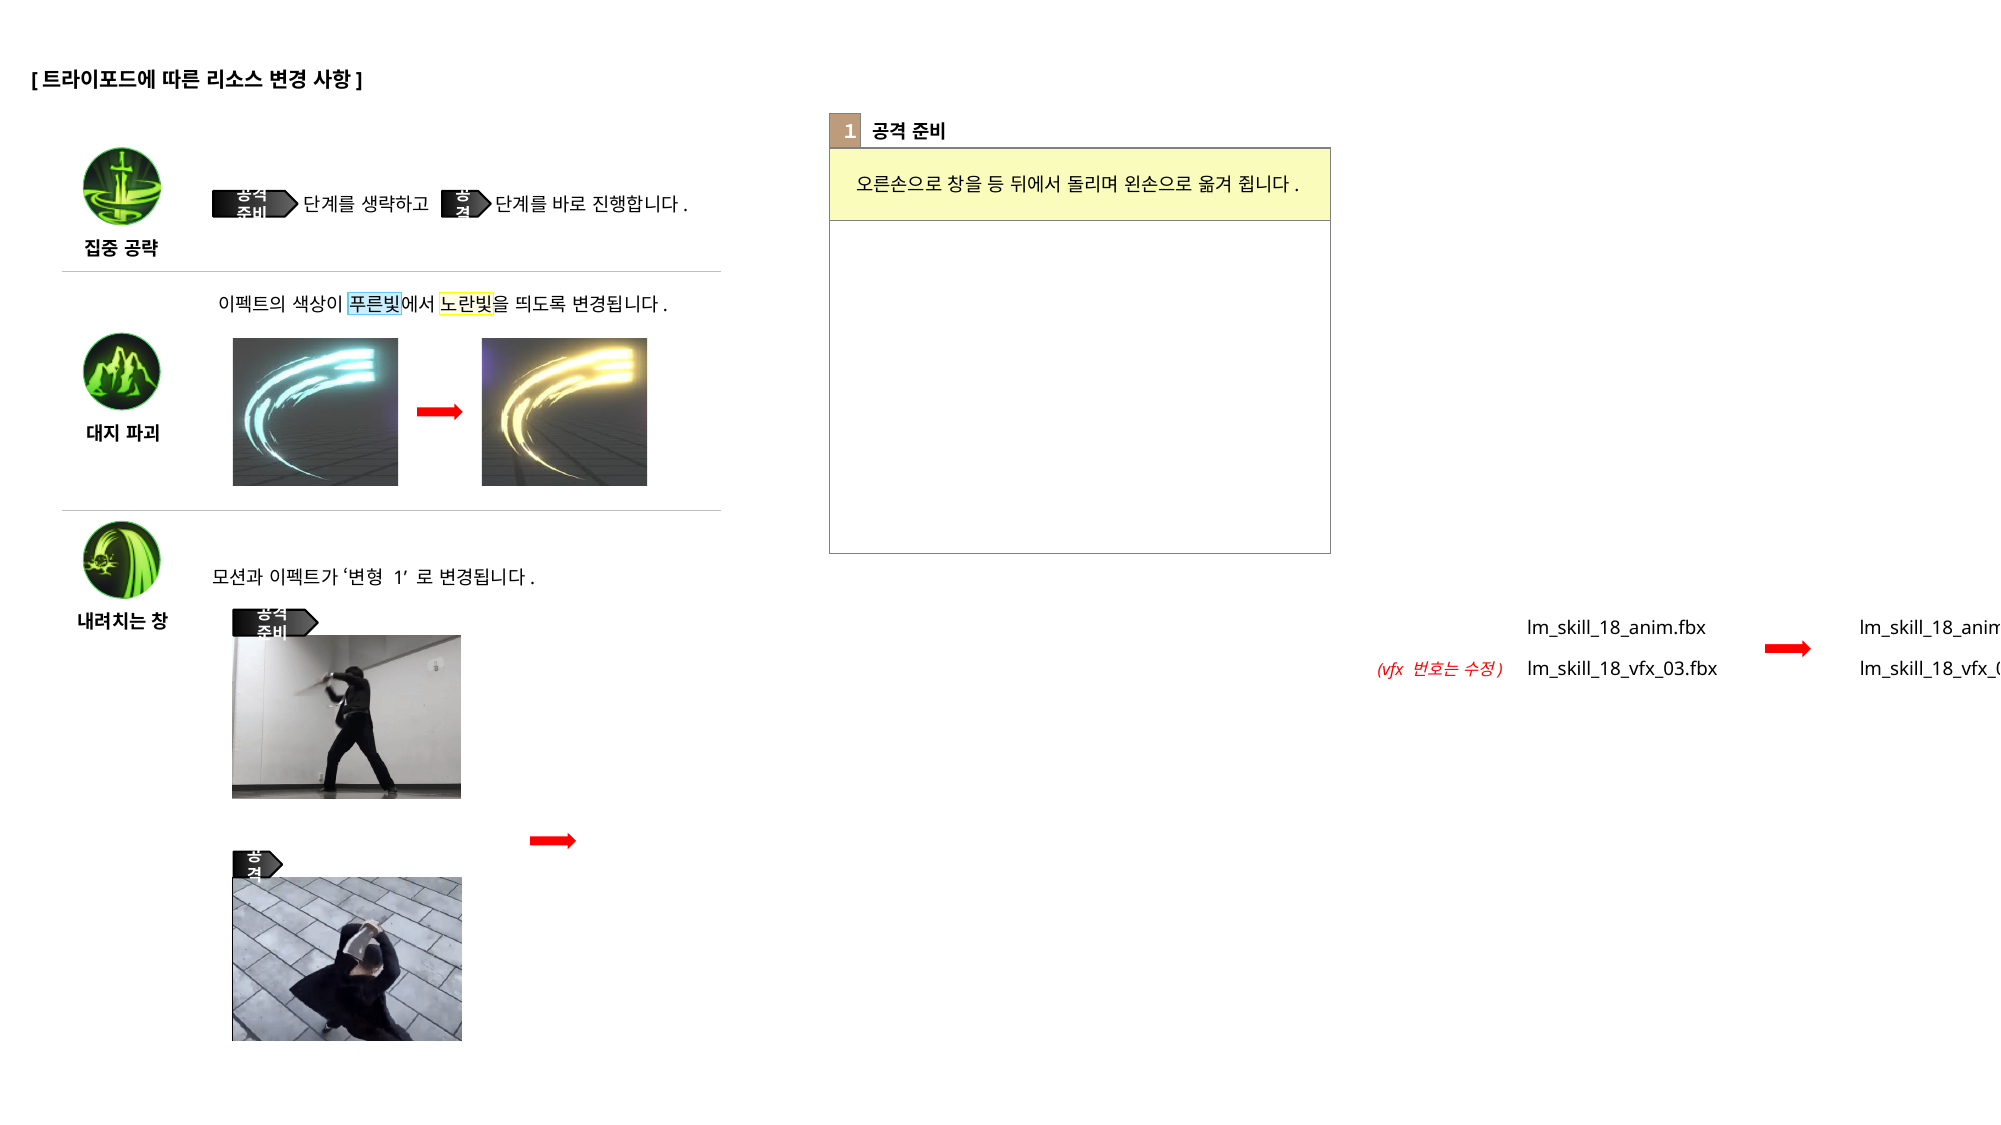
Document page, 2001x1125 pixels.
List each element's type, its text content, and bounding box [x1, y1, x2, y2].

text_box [828, 112, 1051, 149]
text_box 오른손으로 창을 등 뒤에서 돌리며 왼손으로 옮겨 쥡니다. [836, 173, 1324, 196]
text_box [71, 520, 173, 634]
text_box [트라이포드에 따른 리소스 변경 사항] [31, 66, 363, 92]
text_box 공격 [233, 851, 283, 876]
picture [231, 635, 462, 800]
text_box [527, 826, 580, 856]
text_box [79, 291, 668, 487]
picture [231, 876, 462, 1042]
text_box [1373, 614, 2000, 681]
text_box [829, 148, 1331, 221]
text_box 공격 준비 [233, 609, 318, 635]
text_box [82, 147, 688, 260]
text_box [829, 221, 1331, 554]
text_box 모션과 이펙트가 ‘변형 1’ 로 변경됩니다. [206, 565, 535, 589]
